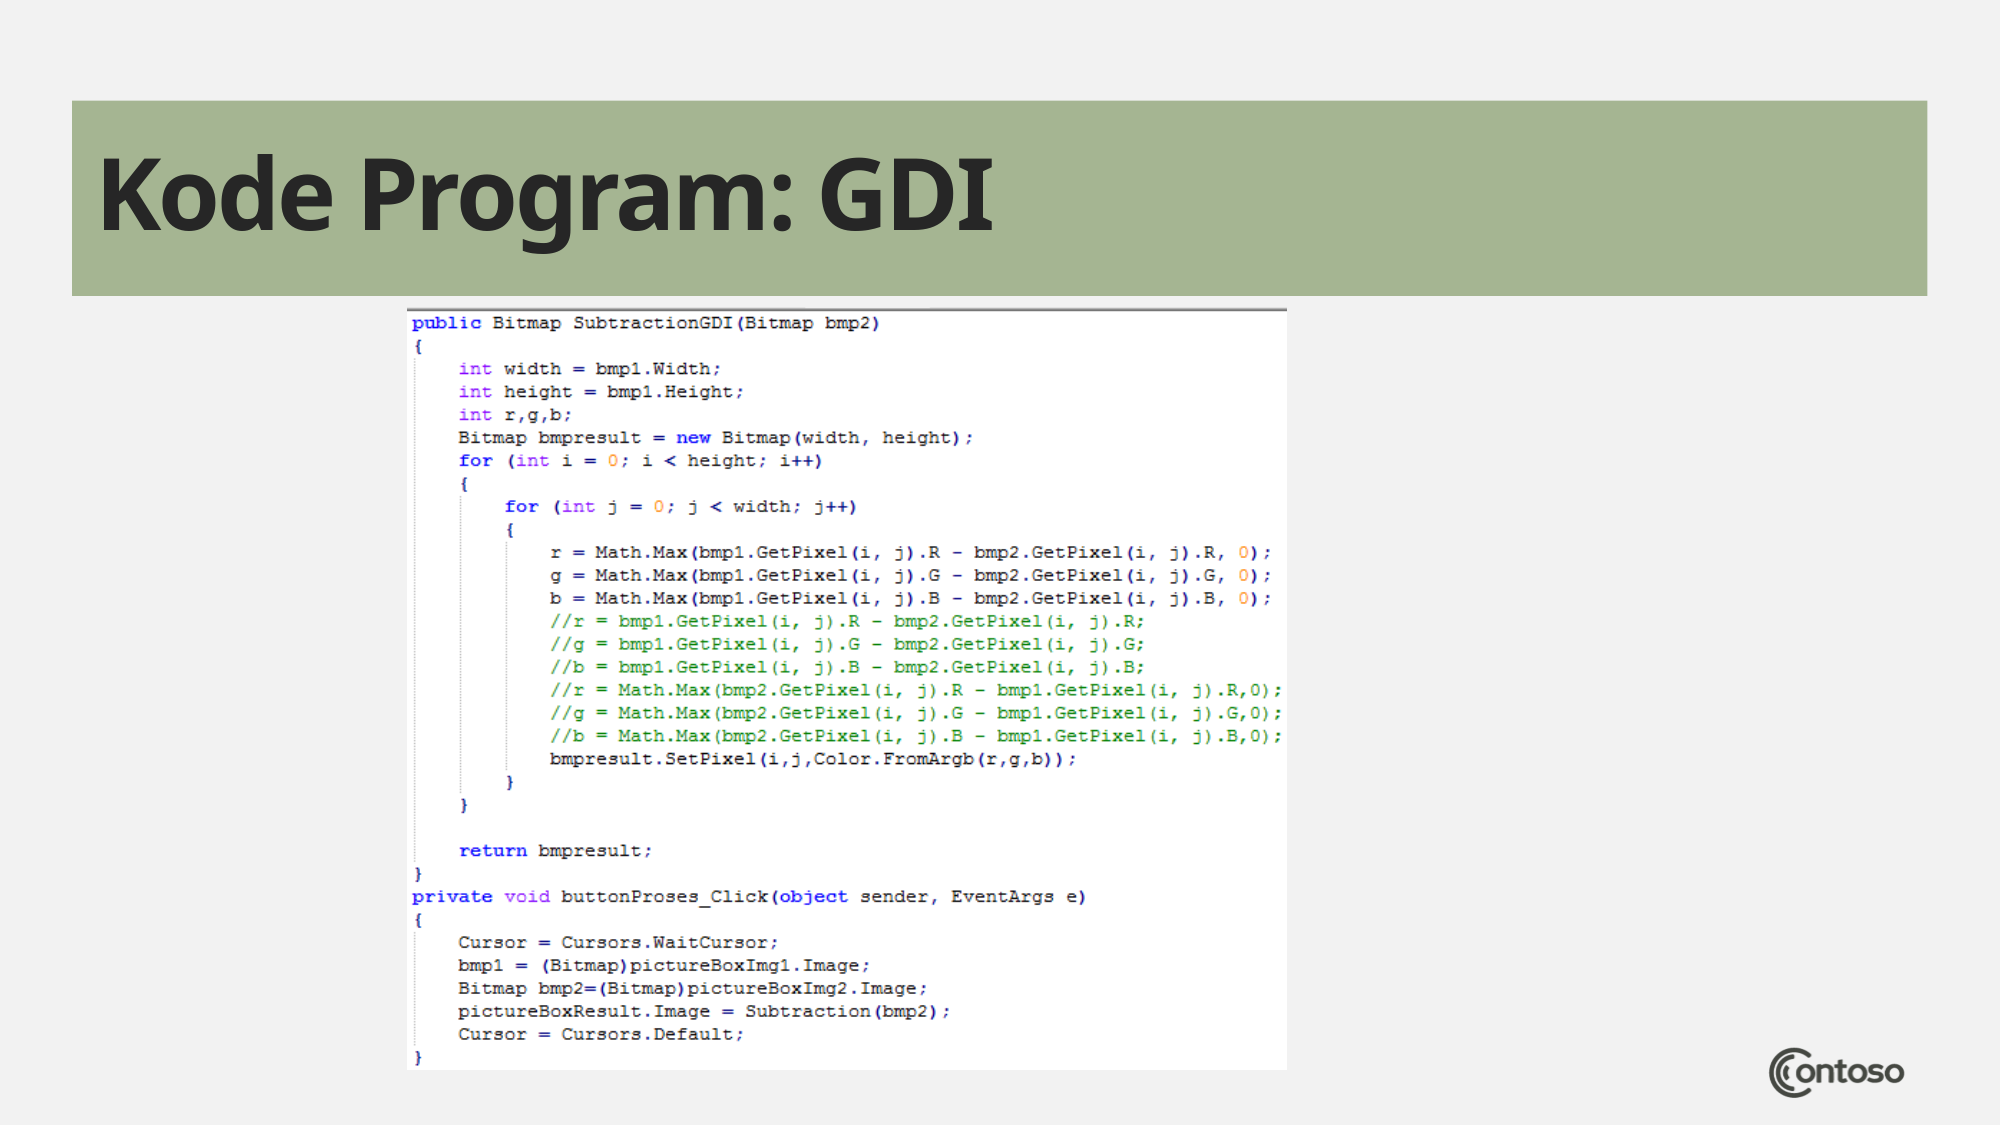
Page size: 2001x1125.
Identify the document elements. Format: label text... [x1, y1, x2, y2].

picture [407, 307, 1287, 1070]
title Kode Program: GDI [95, 115, 1905, 282]
